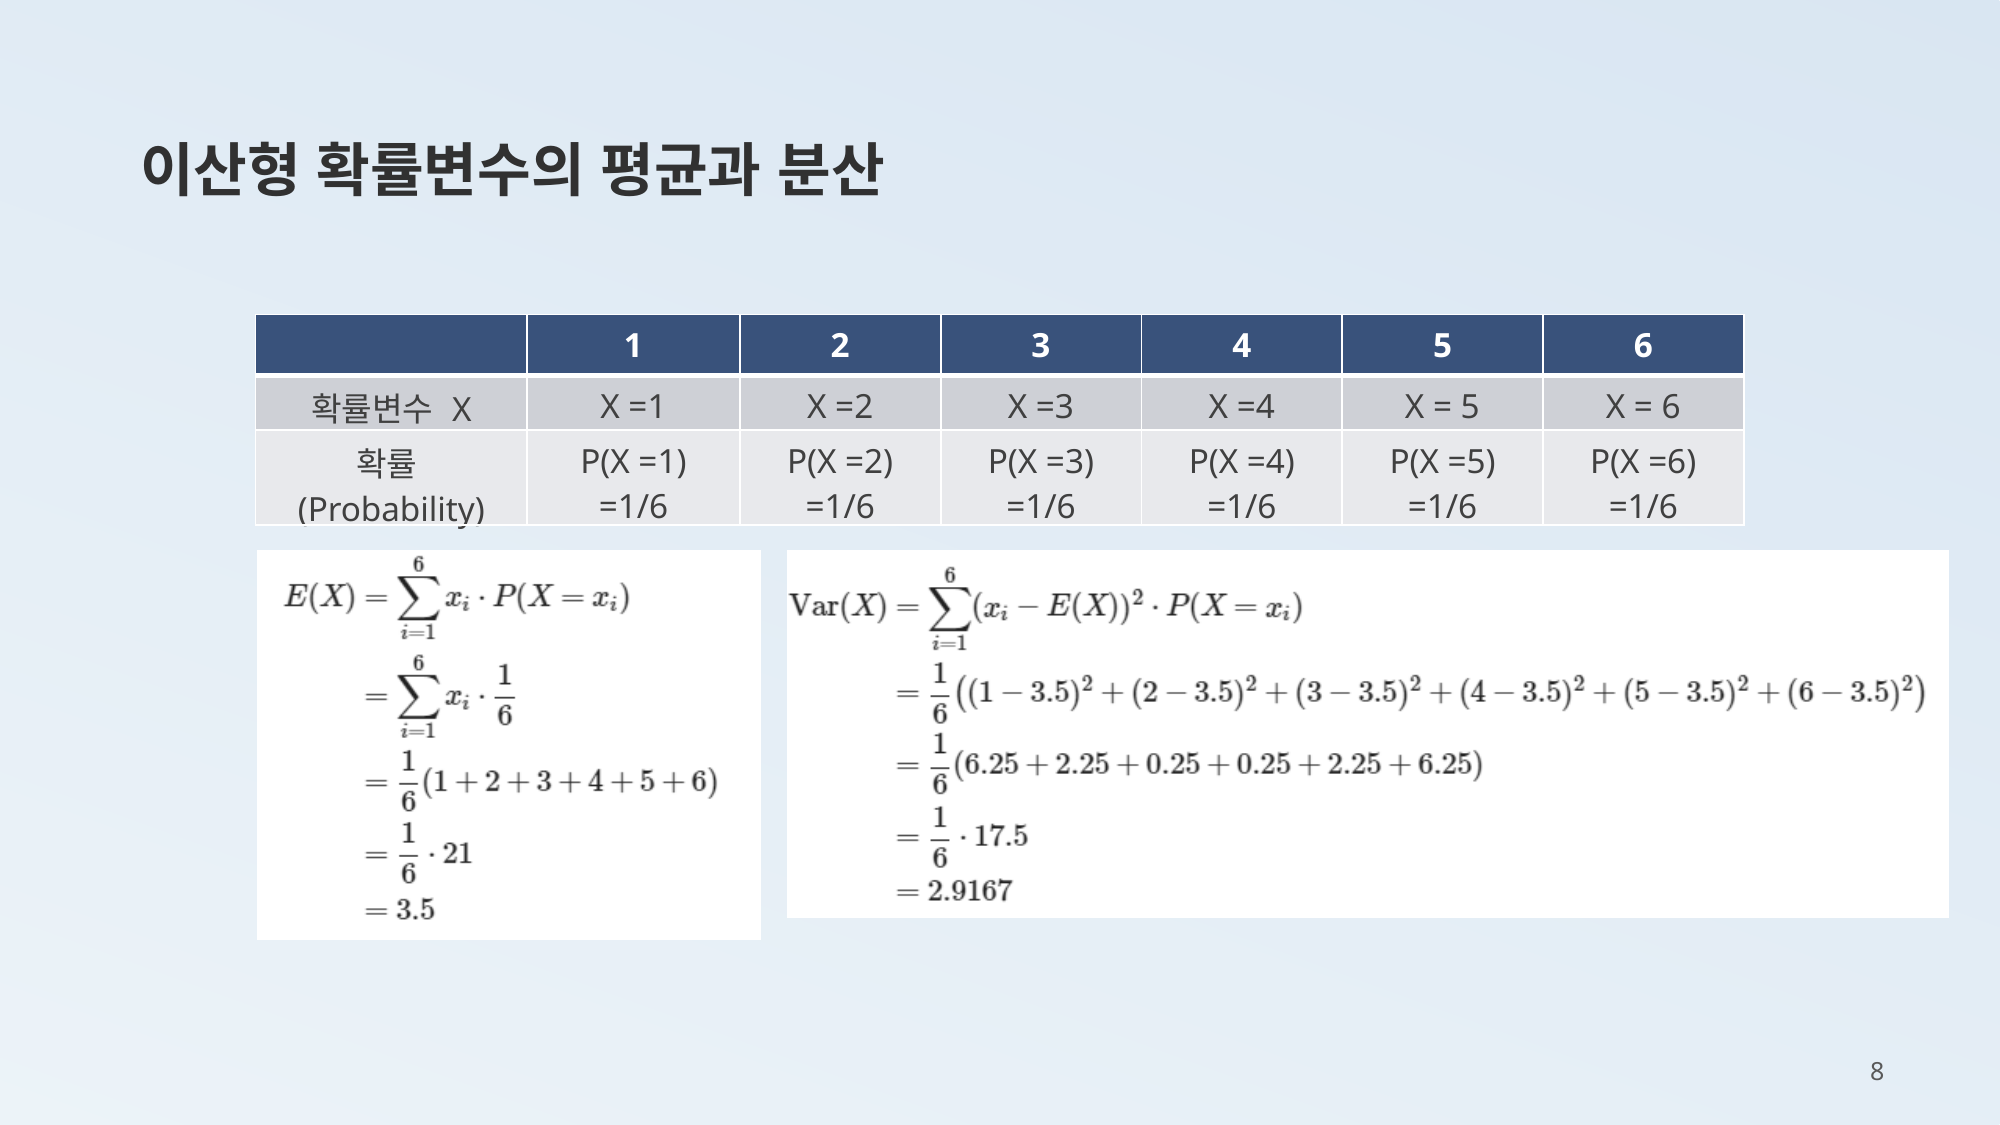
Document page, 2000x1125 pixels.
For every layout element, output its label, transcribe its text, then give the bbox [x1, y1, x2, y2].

table_header [256, 315, 526, 373]
table_header 1 [528, 315, 739, 373]
table_cell P(X =3) =1/6 [942, 431, 1141, 524]
table_cell X =3 [942, 378, 1141, 429]
table_header 5 [1343, 315, 1542, 373]
picture [257, 550, 761, 940]
table_cell 확률(Probability) [256, 431, 526, 524]
table_cell X = 6 [1544, 378, 1743, 429]
table_cell 확률변수 X [256, 378, 526, 429]
slide_number 8 [1432, 1042, 1900, 1103]
table_cell X = 5 [1343, 378, 1542, 429]
table_header 4 [1142, 315, 1341, 373]
table_header 2 [741, 315, 940, 373]
table_header 6 [1544, 315, 1743, 373]
table_cell P(X =2) =1/6 [741, 431, 940, 524]
text_box 이산형 확률변수의 평균과 분산 [125, 125, 1532, 211]
table_cell X =4 [1142, 378, 1341, 429]
table_header 3 [942, 315, 1141, 373]
table_cell P(X =1) =1/6 [528, 431, 739, 524]
table_cell P(X =6) =1/6 [1544, 431, 1743, 524]
picture [787, 550, 1949, 918]
table_cell X =1 [528, 378, 739, 429]
table_cell P(X =4) =1/6 [1142, 431, 1341, 524]
table_cell P(X =5) =1/6 [1343, 431, 1542, 524]
table_cell X =2 [741, 378, 940, 429]
